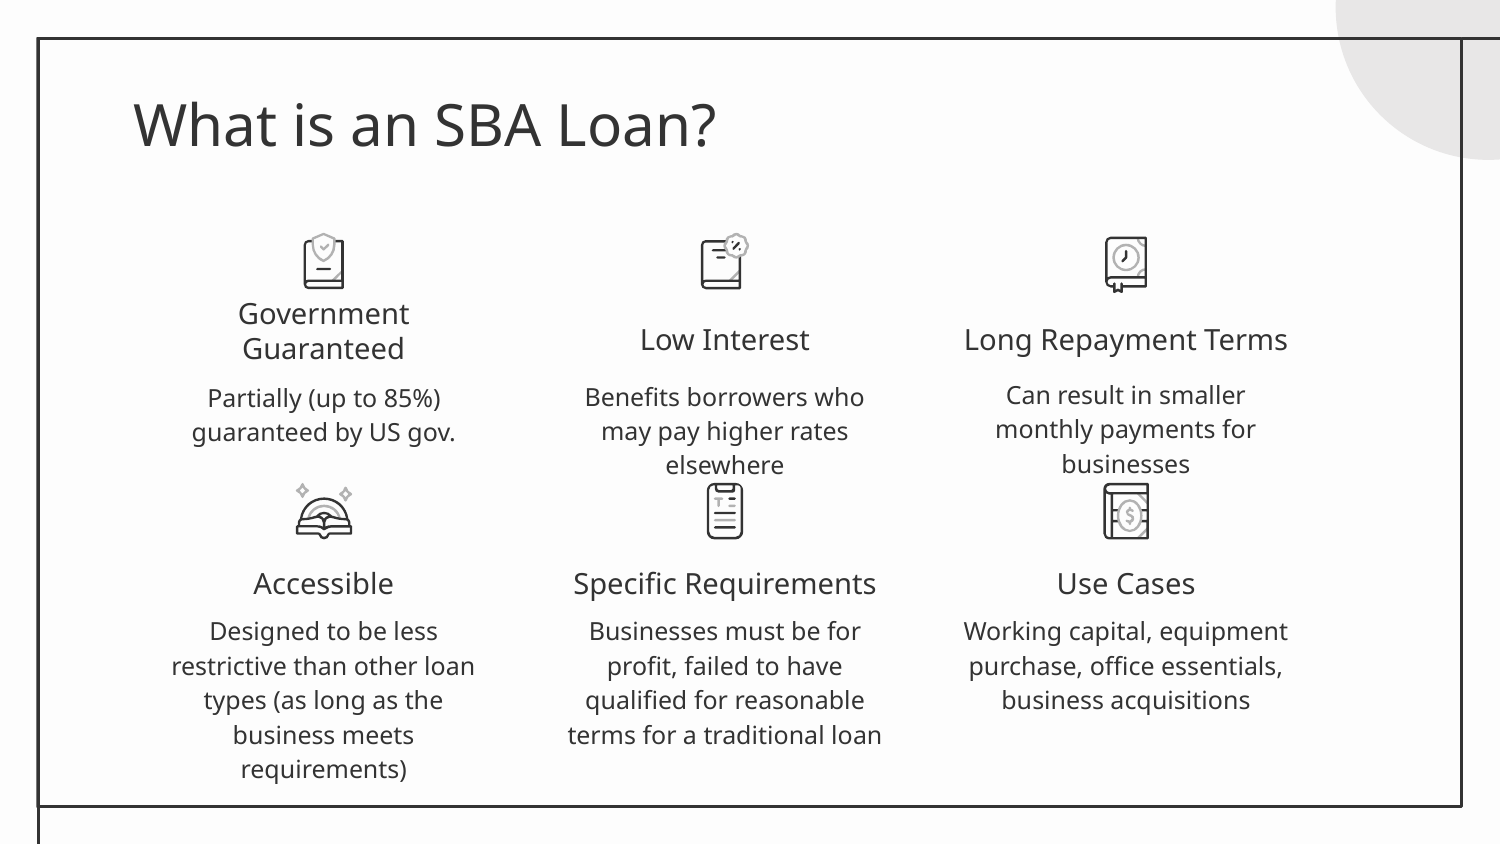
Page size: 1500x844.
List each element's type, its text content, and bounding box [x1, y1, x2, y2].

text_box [700, 232, 750, 290]
subtitle Low Interest [544, 290, 906, 371]
subtitle Accessible [143, 534, 505, 596]
subtitle Partially (up to 85%) guaranteed by US gov. [143, 371, 505, 467]
subtitle Specific Requirements [544, 534, 906, 616]
subtitle Use Cases [945, 534, 1307, 616]
subtitle Businesses must be for profit, failed to have qualified for reasonable terms for a traditional loan [544, 616, 906, 759]
subtitle Working capital, equipment purchase, office essentials, business acquisitions [945, 616, 1307, 759]
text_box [1103, 482, 1150, 540]
title What is an SBA Loan? [118, 72, 1382, 167]
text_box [1104, 236, 1148, 294]
subtitle Benefits borrowers who may pay higher rates elsewhere [544, 371, 906, 466]
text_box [706, 482, 744, 540]
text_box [295, 482, 353, 540]
subtitle Long Repayment Terms [945, 290, 1307, 371]
subtitle Government Guaranteed [143, 290, 505, 371]
subtitle Designed to be less restrictive than other loan types (as long as the business meets requirements) [143, 596, 505, 759]
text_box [303, 232, 345, 290]
subtitle Can result in smaller monthly payments for businesses [945, 371, 1307, 465]
